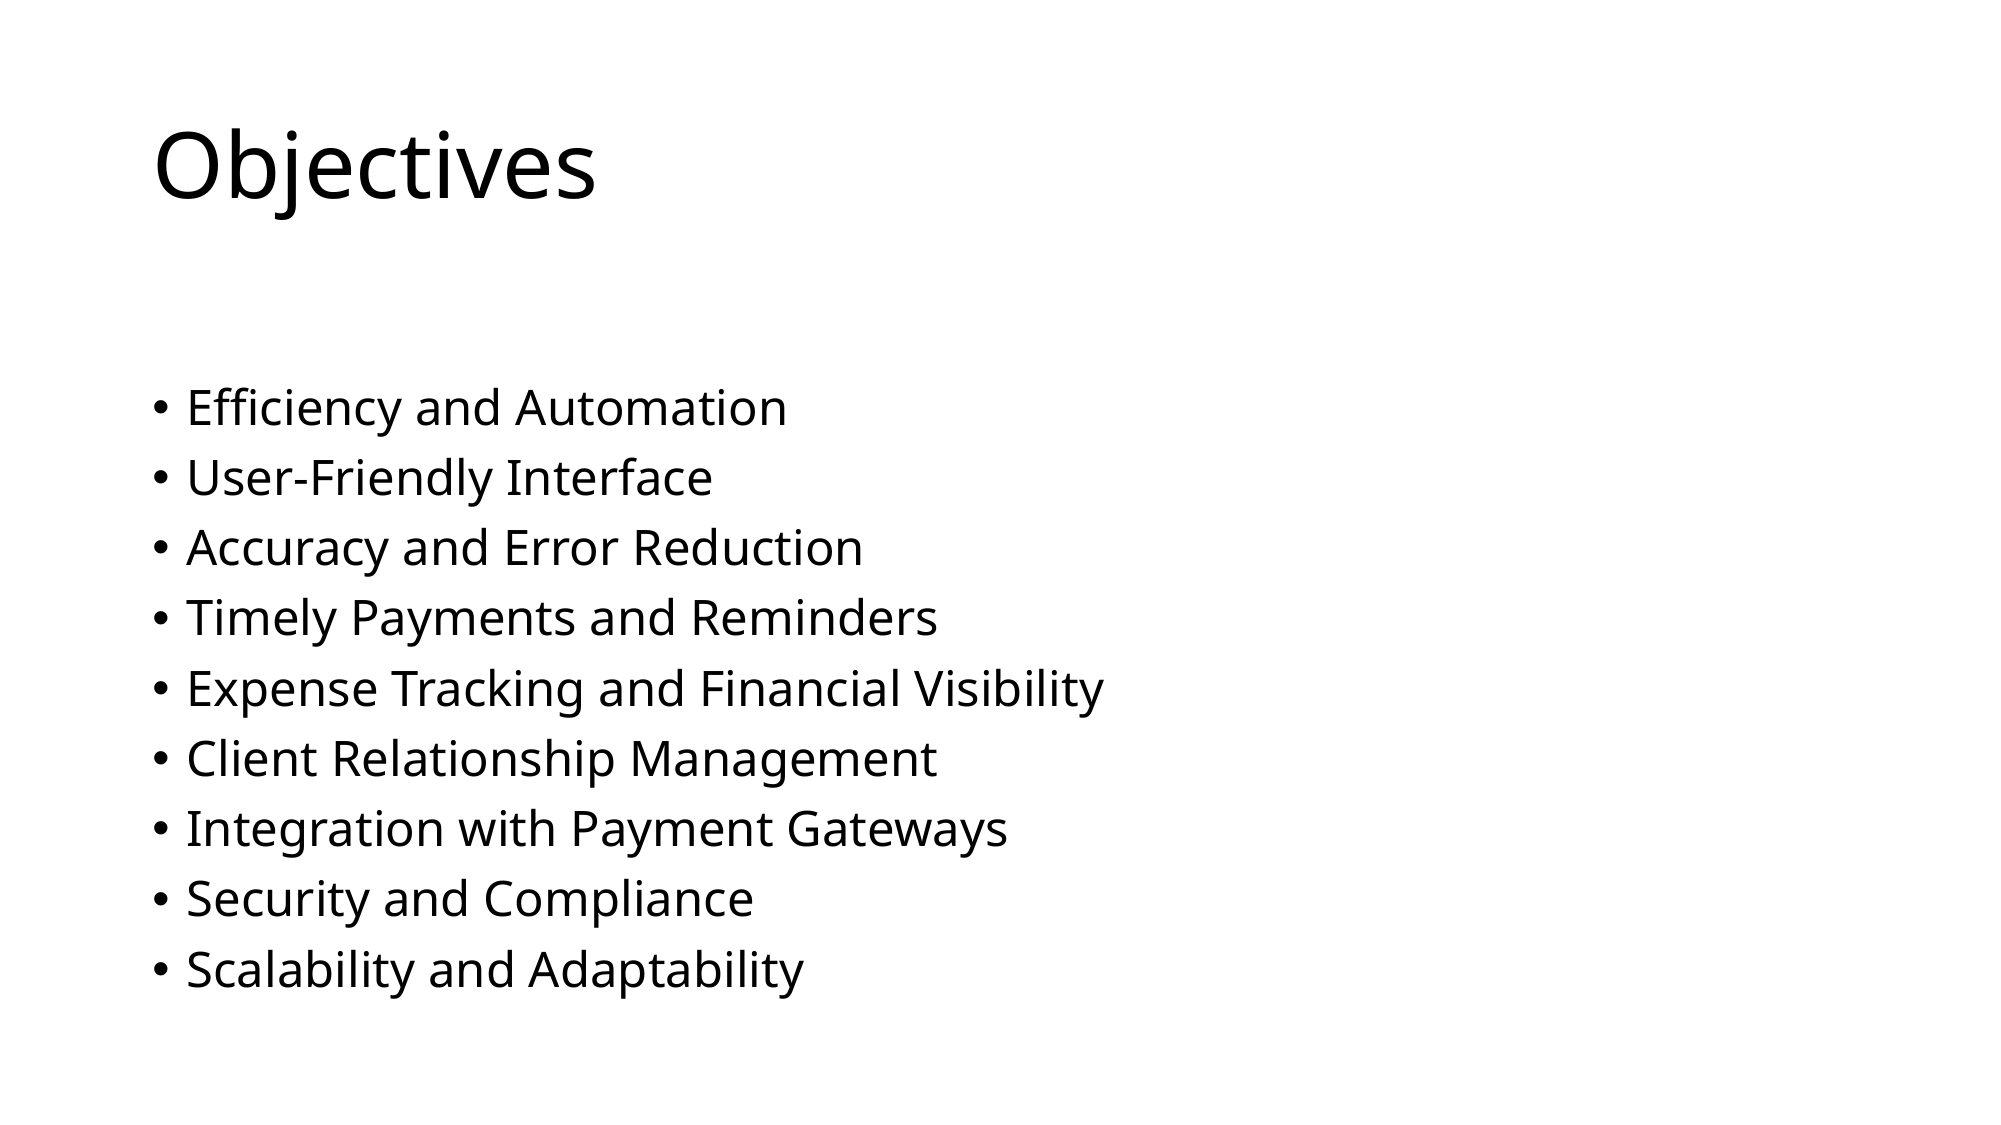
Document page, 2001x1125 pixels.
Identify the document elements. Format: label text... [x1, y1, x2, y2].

title Objectives [137, 59, 1863, 278]
list Efficiency and Automation User-Friendly Interface Accuracy and Error Reduction Timely Payments and Reminders Expense Tracking and Financial Visibility Client Relationship Management Integration with Payment Gateways Security and Compliance Scalability and Adaptability [137, 299, 1863, 1014]
